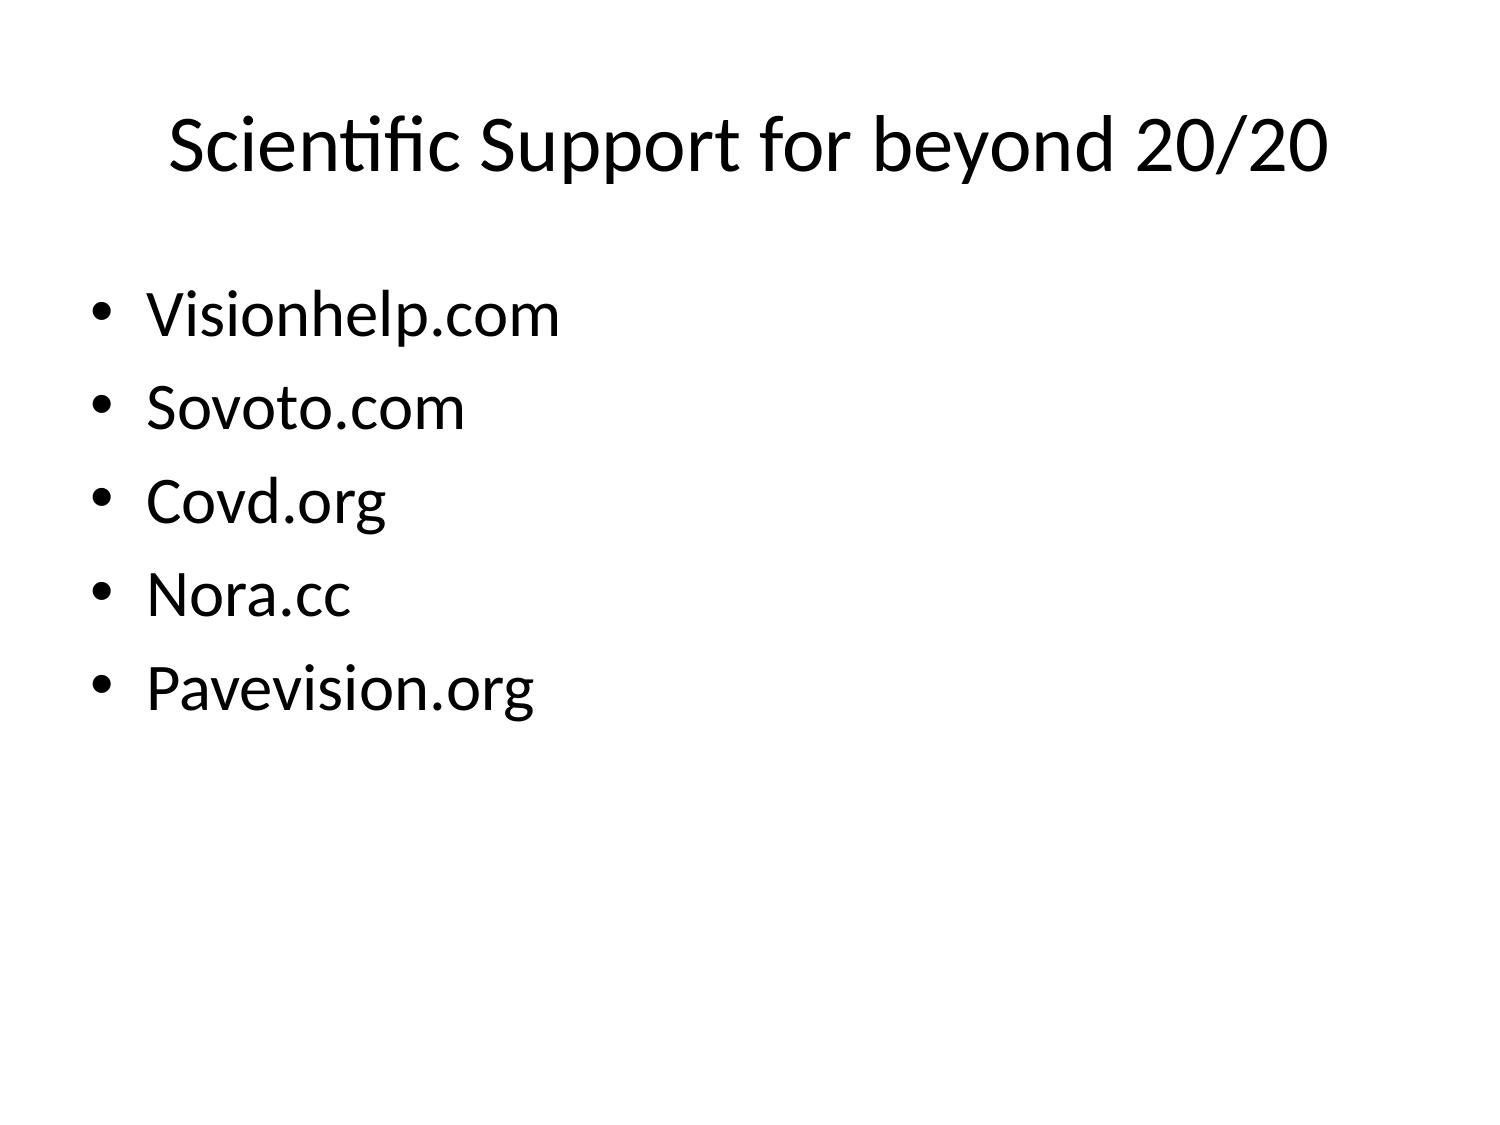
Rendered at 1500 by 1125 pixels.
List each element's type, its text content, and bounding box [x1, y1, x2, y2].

list Visionhelp.com Sovoto.com Covd.org Nora.cc Pavevision.org [75, 262, 1425, 1005]
title Scientific Support for beyond 20/20 [75, 45, 1425, 233]
